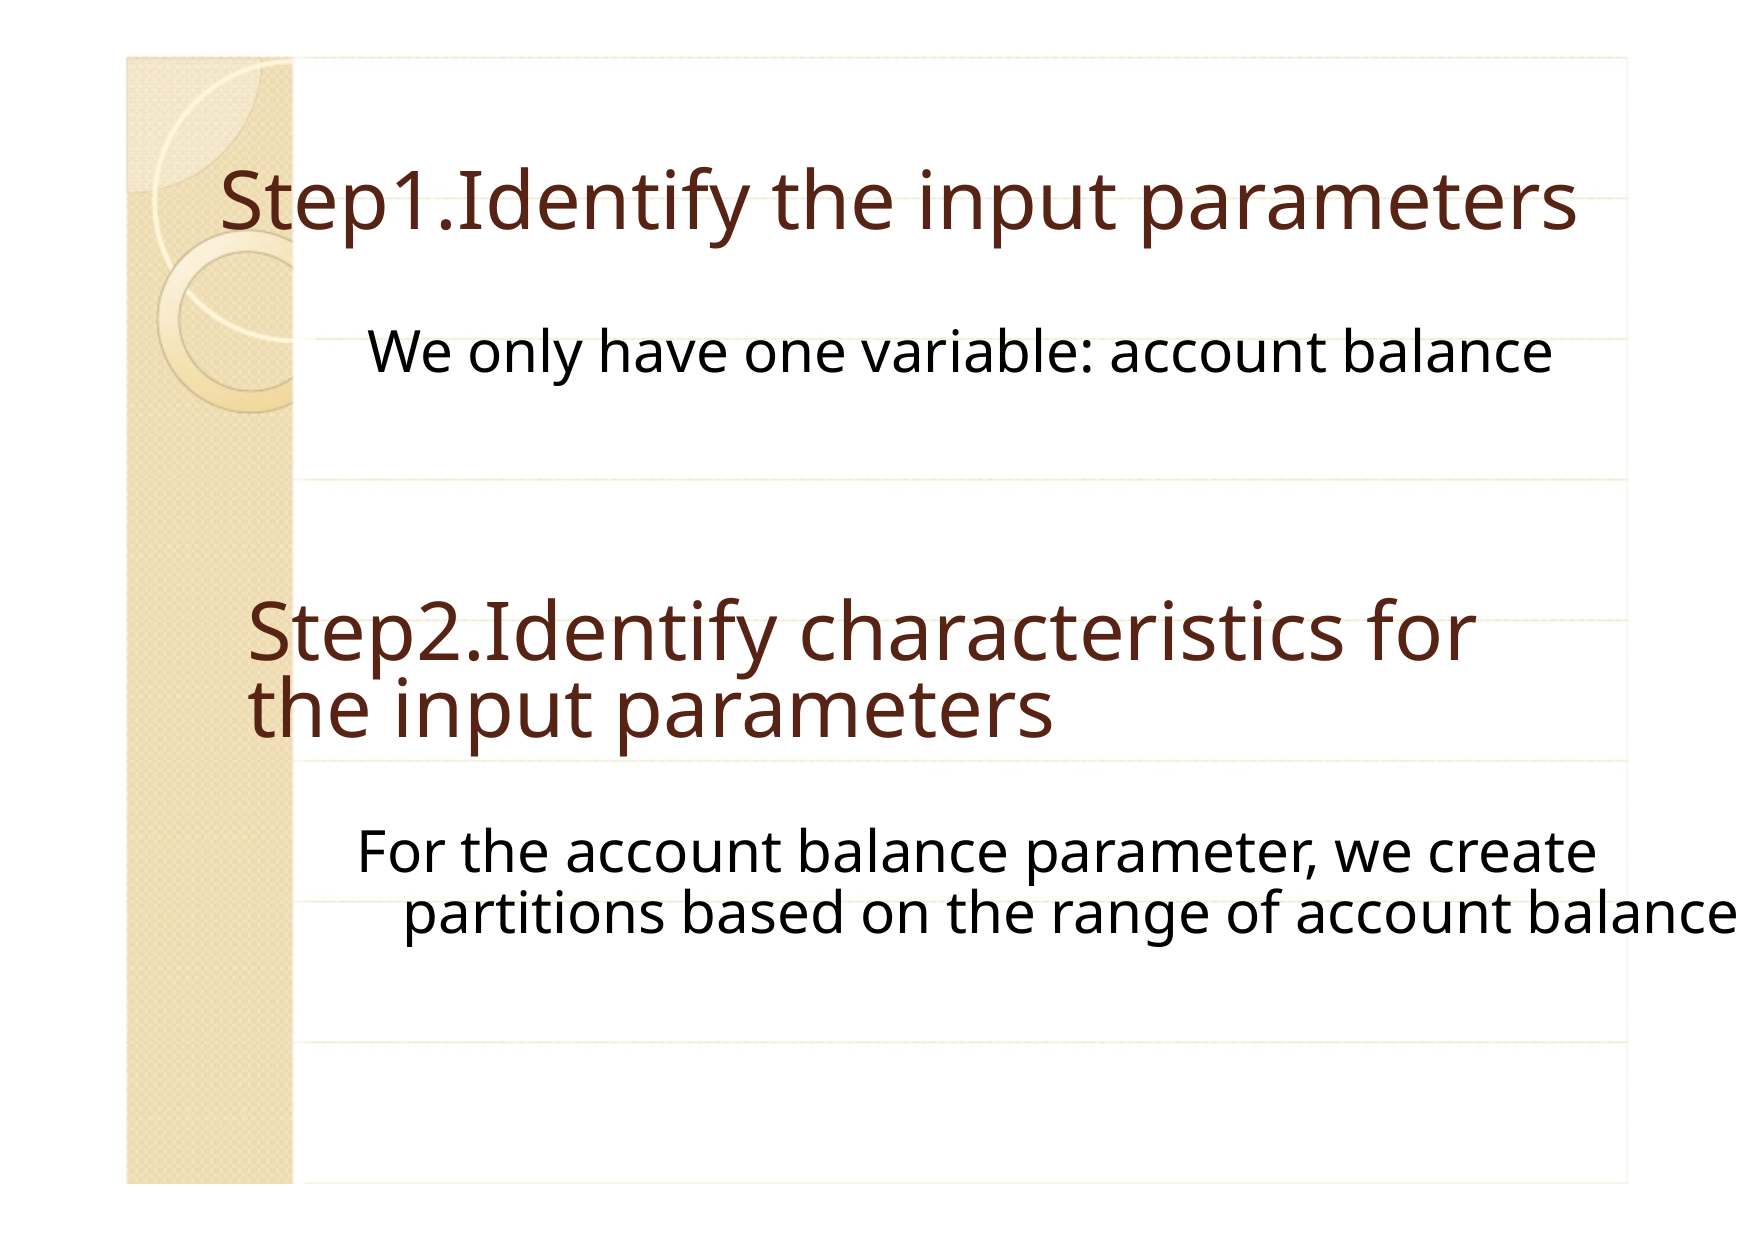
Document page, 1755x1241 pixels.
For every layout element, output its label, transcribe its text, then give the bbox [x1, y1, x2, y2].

picture [124, 53, 1630, 1184]
text_box For the account balance parameter, we create partitions based on the range of account balance [1633, 819, 1740, 953]
